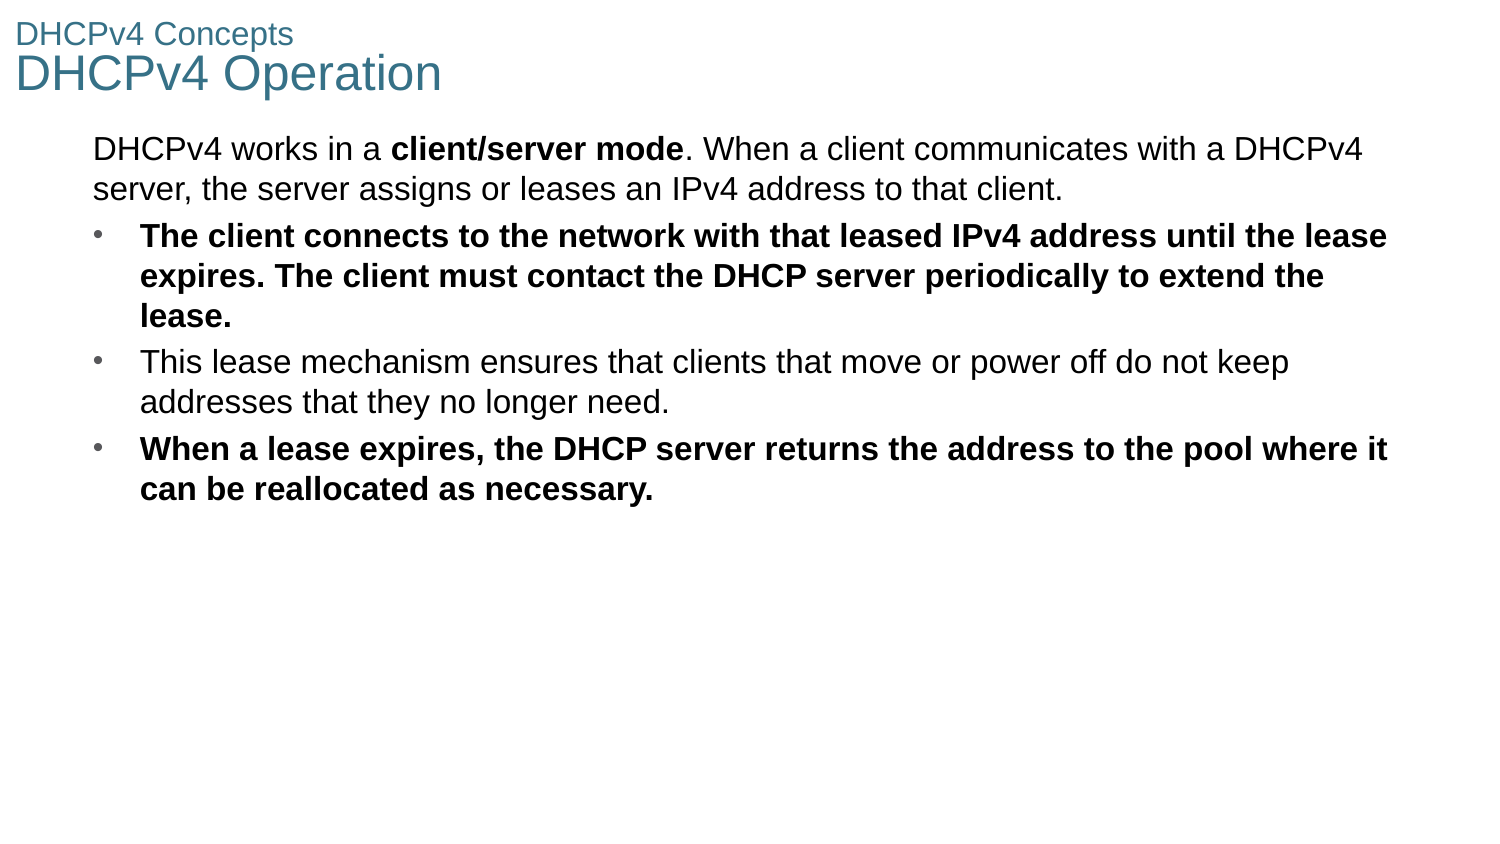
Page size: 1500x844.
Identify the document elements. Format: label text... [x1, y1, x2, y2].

list DHCPv4 works in a client/server mode. When a client communicates with a DHCPv4 server, the server assigns or leases an IPv4 address to that client. The client connects to the network with that leased IPv4 address until the lease expires. The client must contact the DHCP server periodically to extend the lease. This lease mechanism ensures that clients that move or power off do not keep addresses that they no longer need. When a lease expires, the DHCP server returns the address to the pool where it can be reallocated as necessary. [77, 120, 1437, 726]
title DHCPv4 Concepts DHCPv4 Operation [0, 0, 1369, 121]
